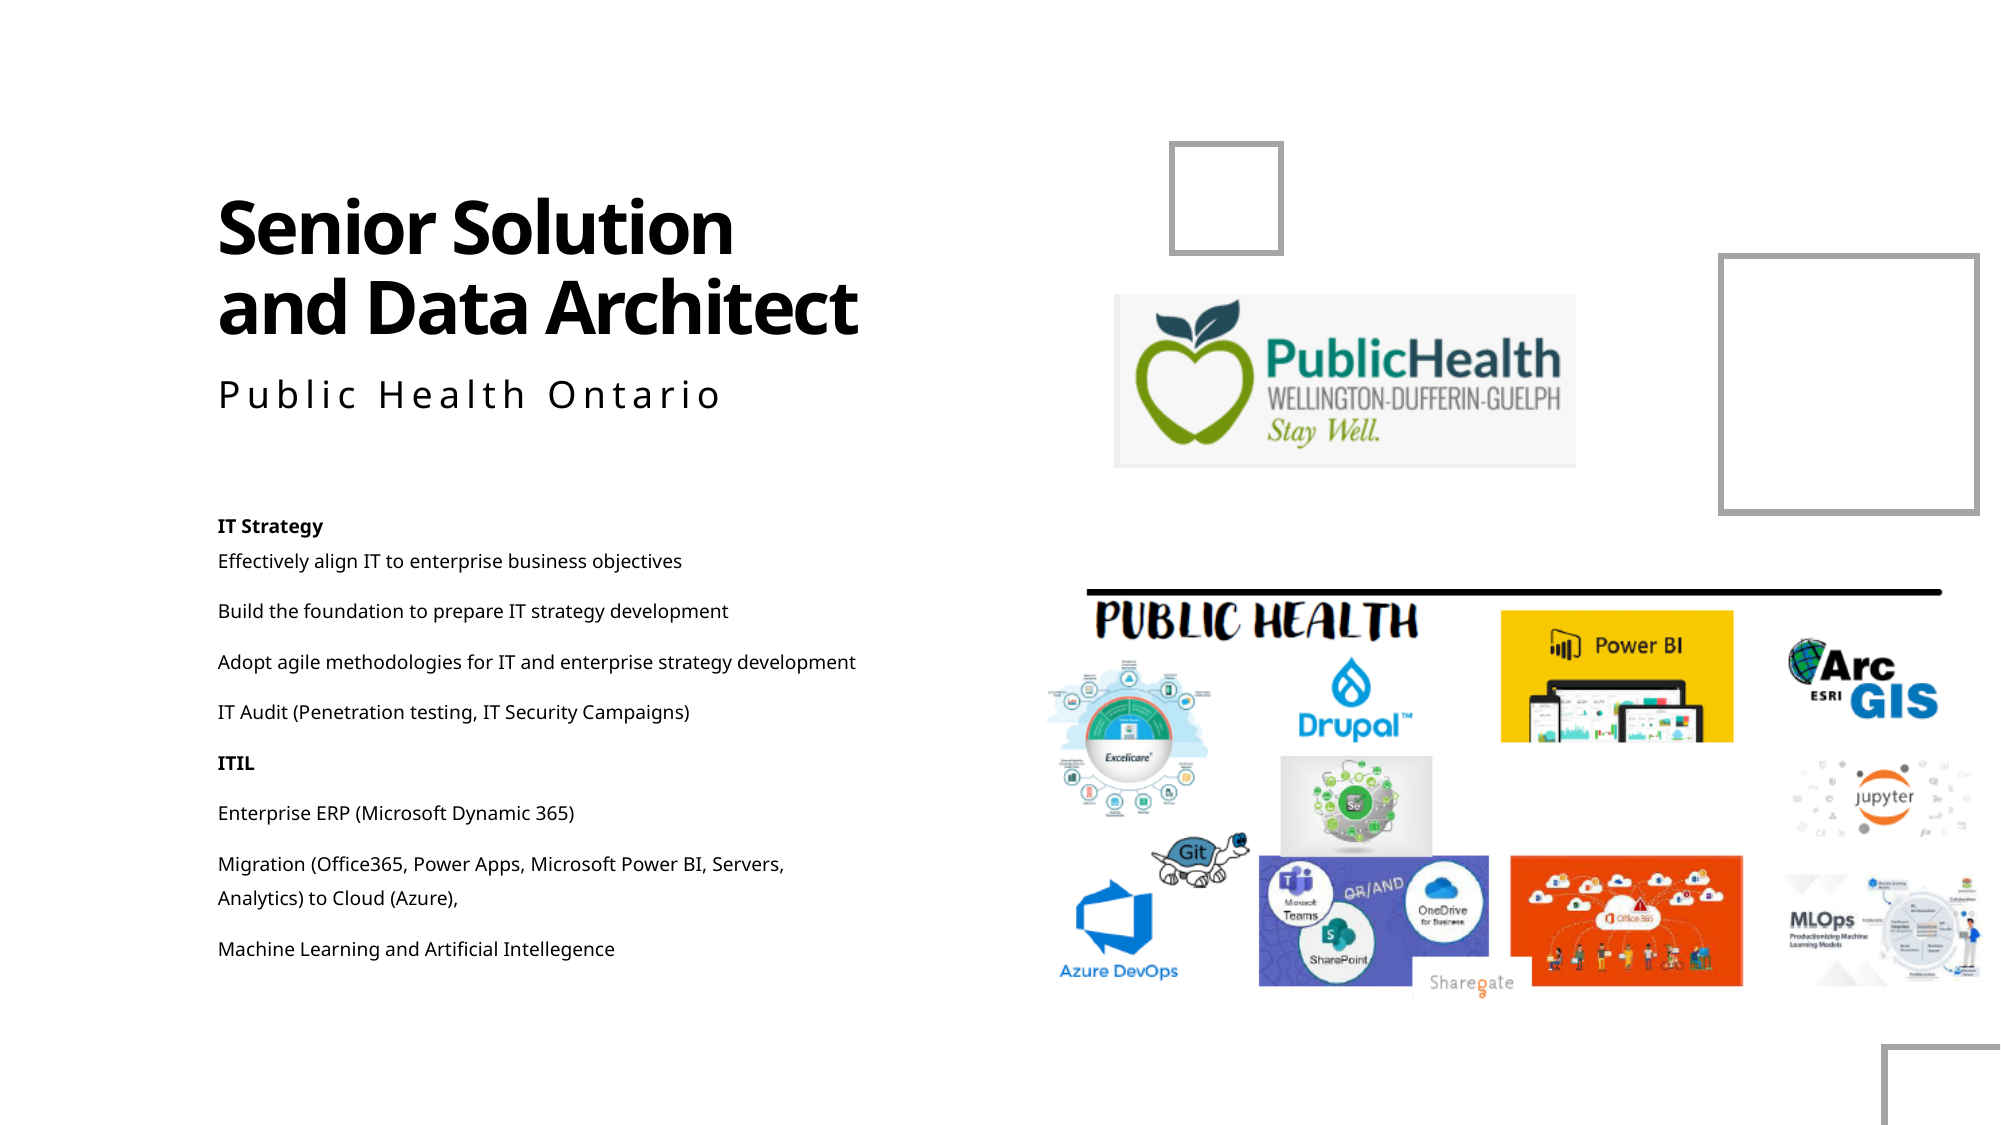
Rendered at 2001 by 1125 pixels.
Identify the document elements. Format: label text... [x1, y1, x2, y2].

list Public Health Ontario [217, 368, 876, 468]
picture [1114, 294, 1576, 468]
picture [1032, 589, 2000, 1004]
list IT Strategy Effectively align IT to enterprise business objectives Build the foundation to prepare IT strategy development Adopt agile methodologies for IT and enterprise strategy development IT Audit (Penetration testing, IT Security Campaigns) ITIL Enterprise ERP (Microsoft Dynamic 365) Migration (Office365, Power Apps, Microsoft Power BI, Servers, Analytics) to Cloud (Azure), Machine Learning and Artificial Intellegence [217, 495, 876, 1004]
title Senior Solution and Data Architect [217, 129, 876, 358]
